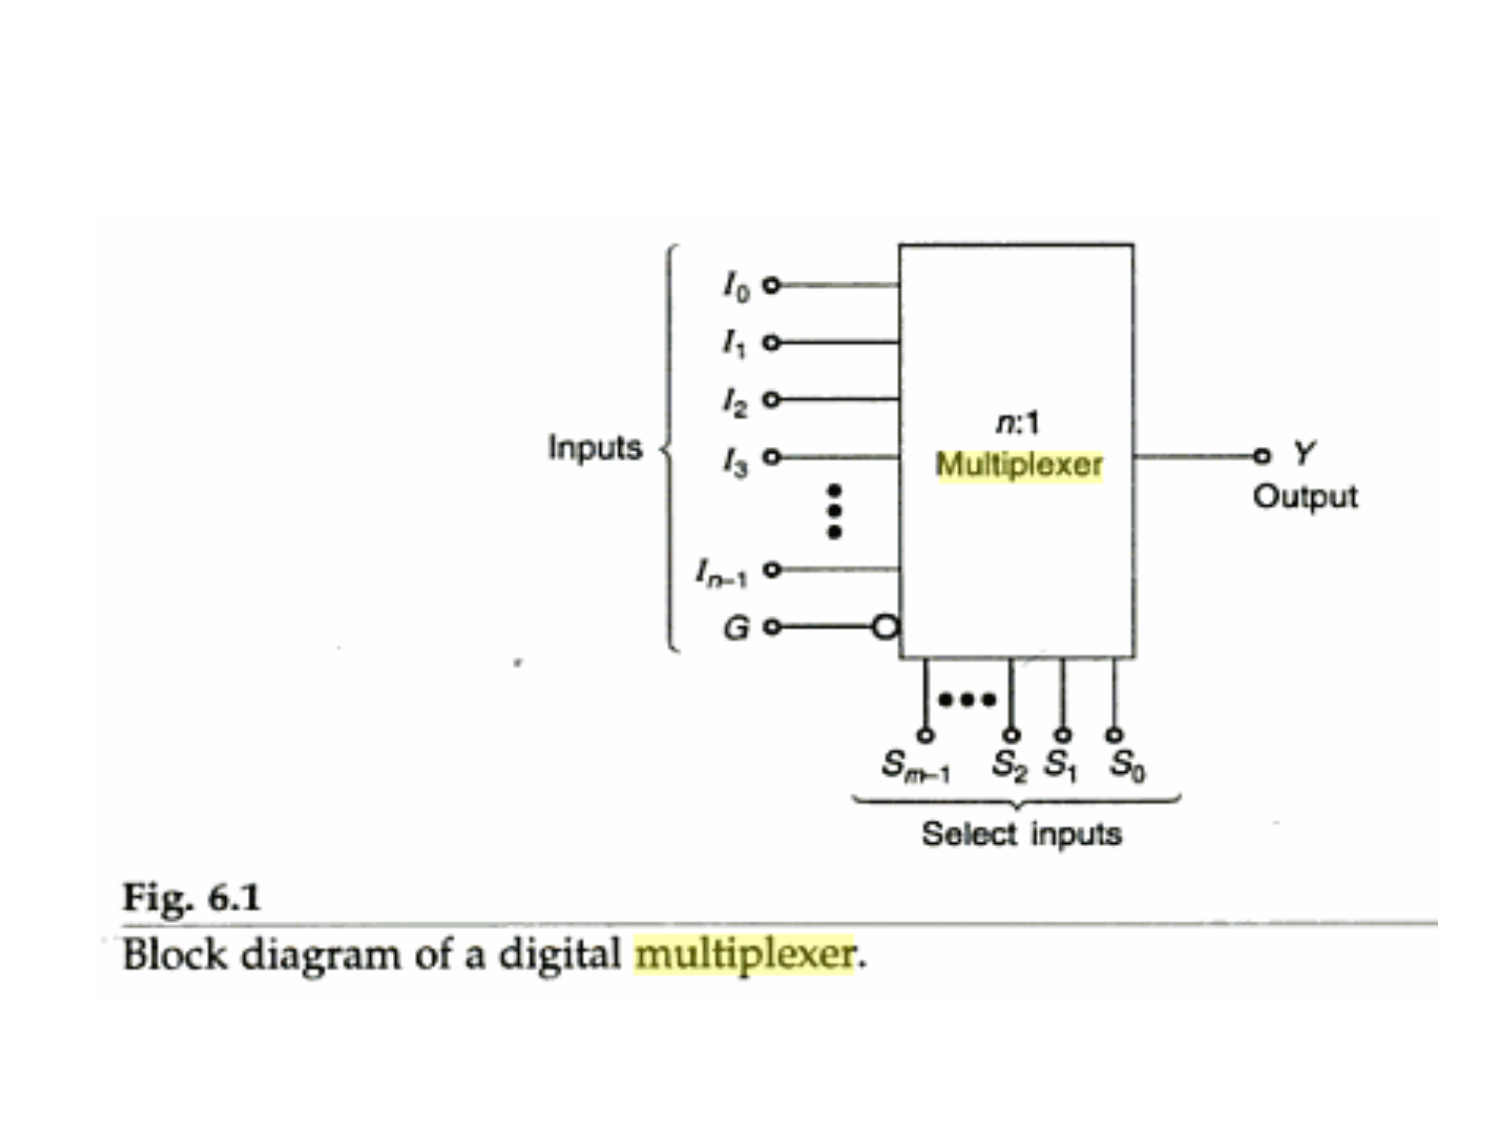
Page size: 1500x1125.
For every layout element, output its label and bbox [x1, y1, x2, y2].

picture [99, 212, 1438, 1001]
